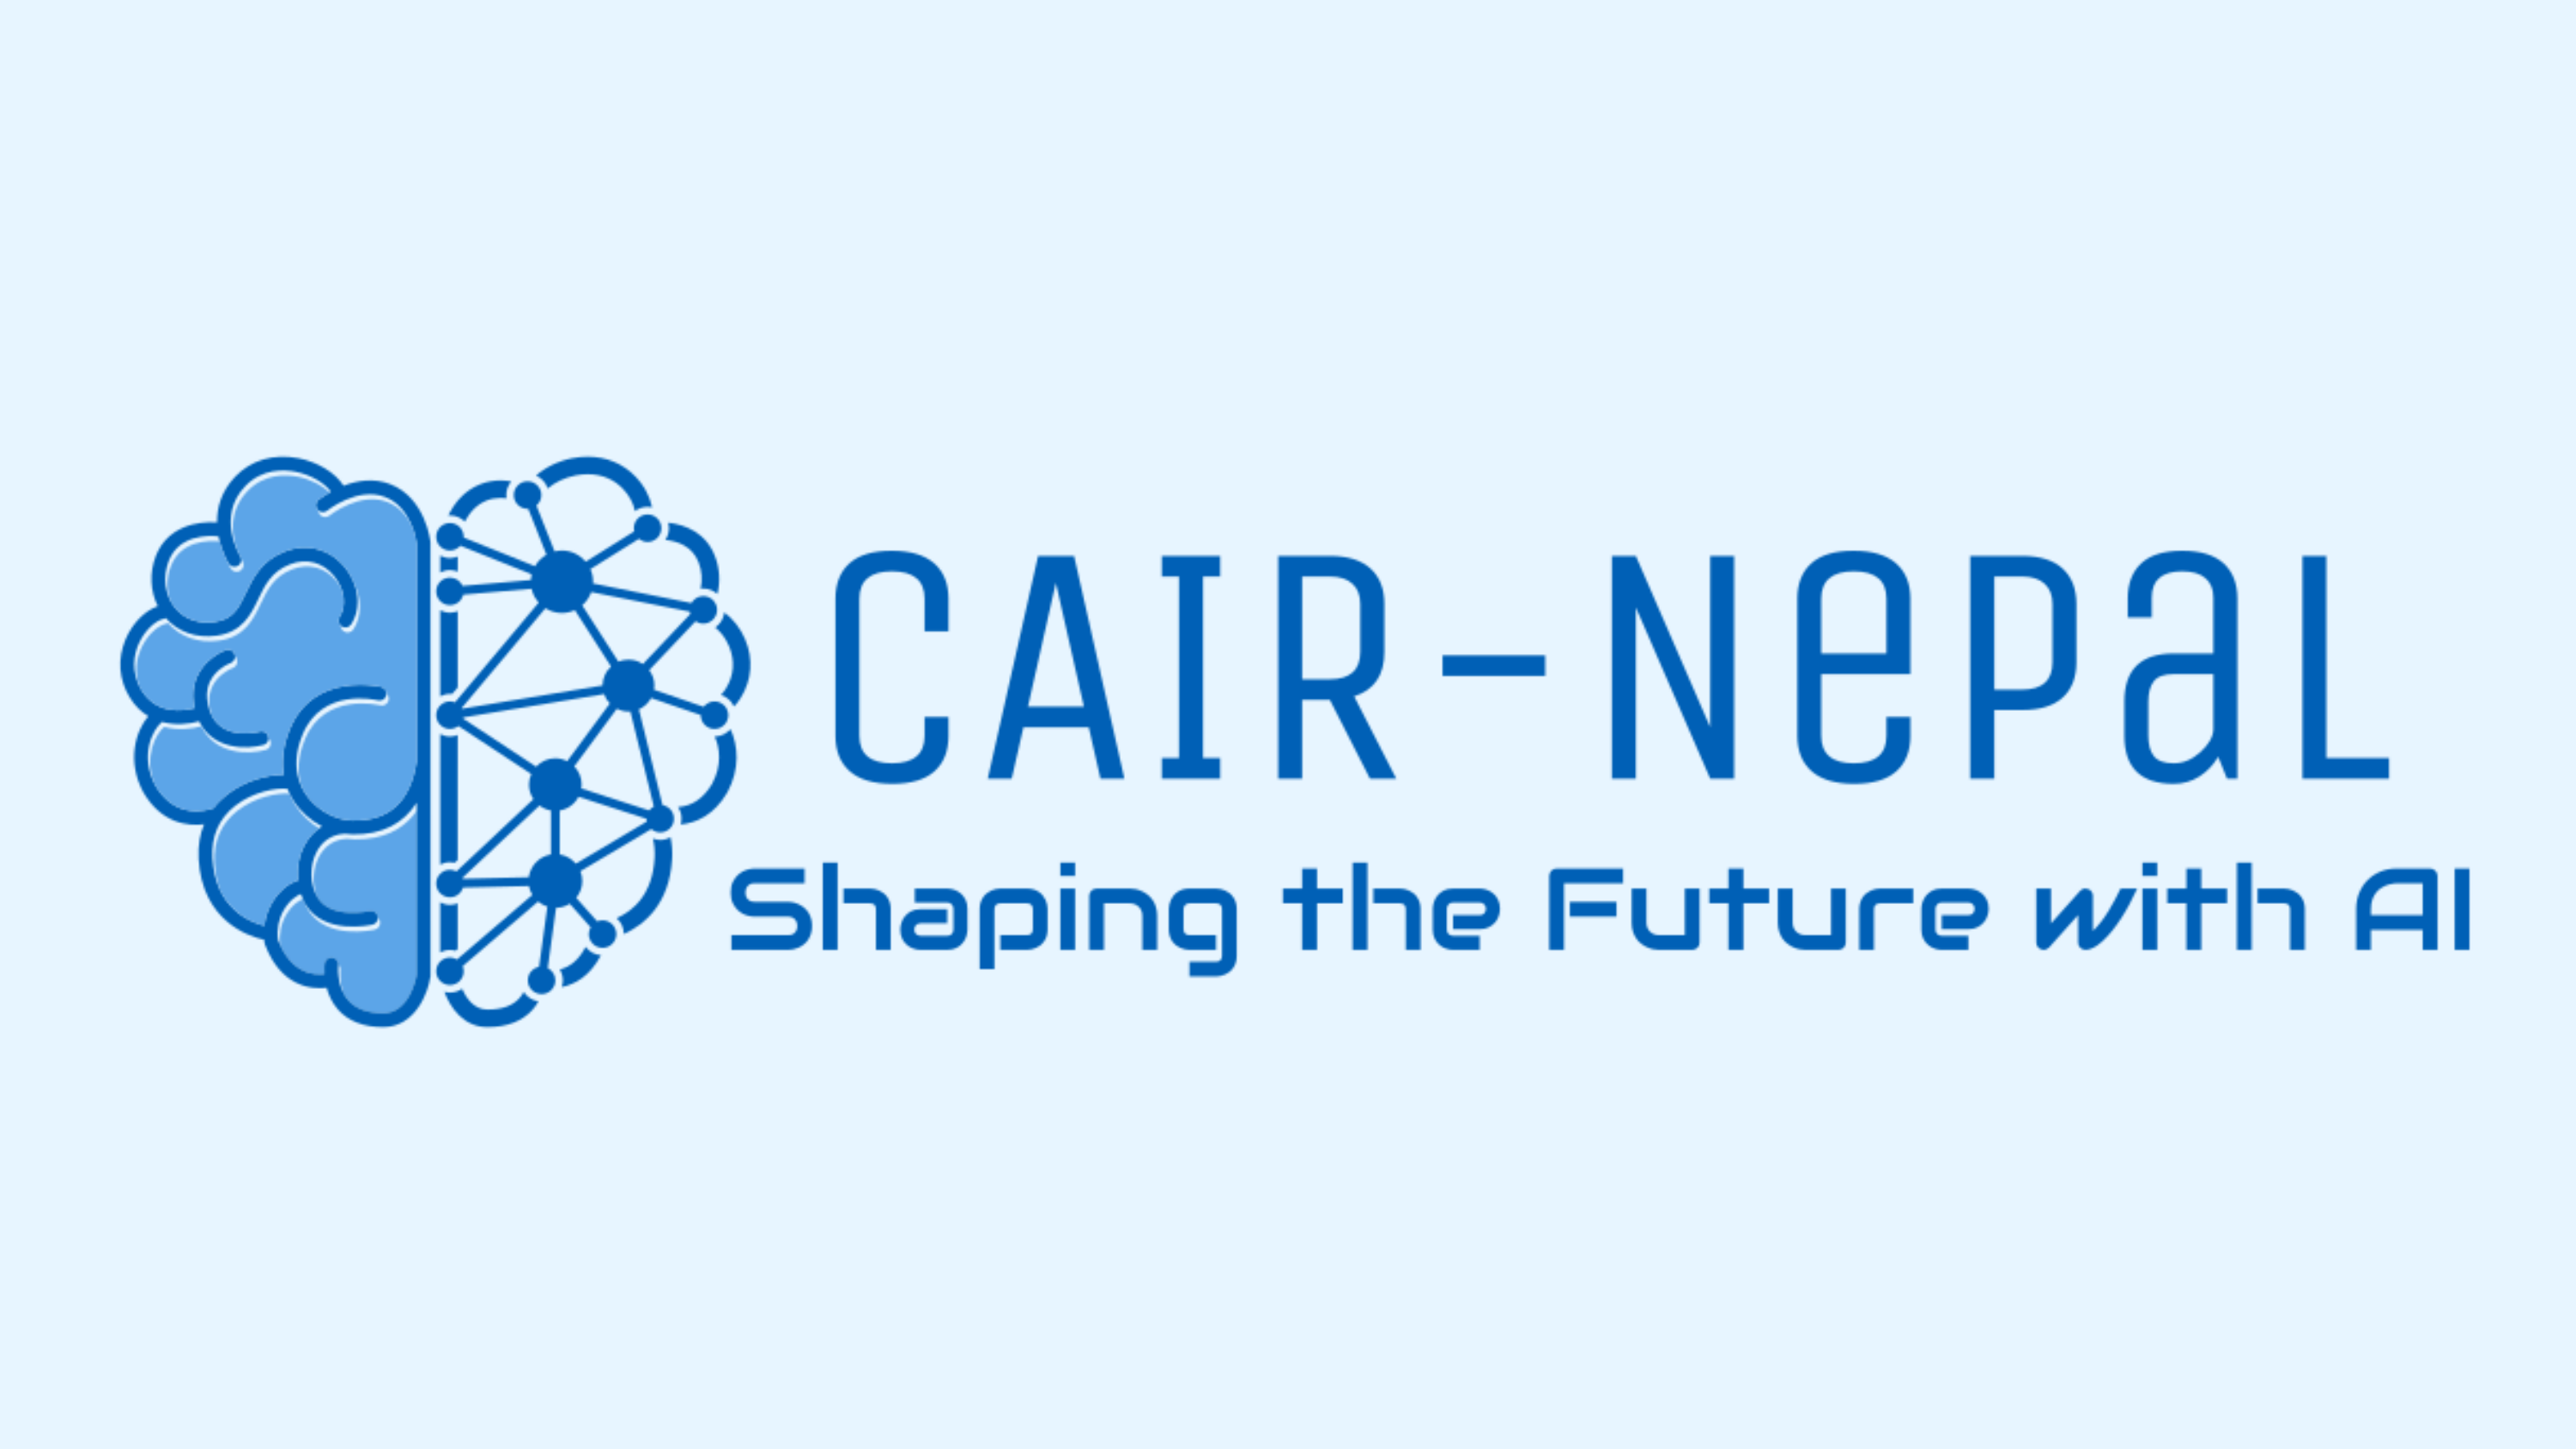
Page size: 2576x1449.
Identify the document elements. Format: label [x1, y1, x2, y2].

text_box [0, 0, 2576, 1449]
